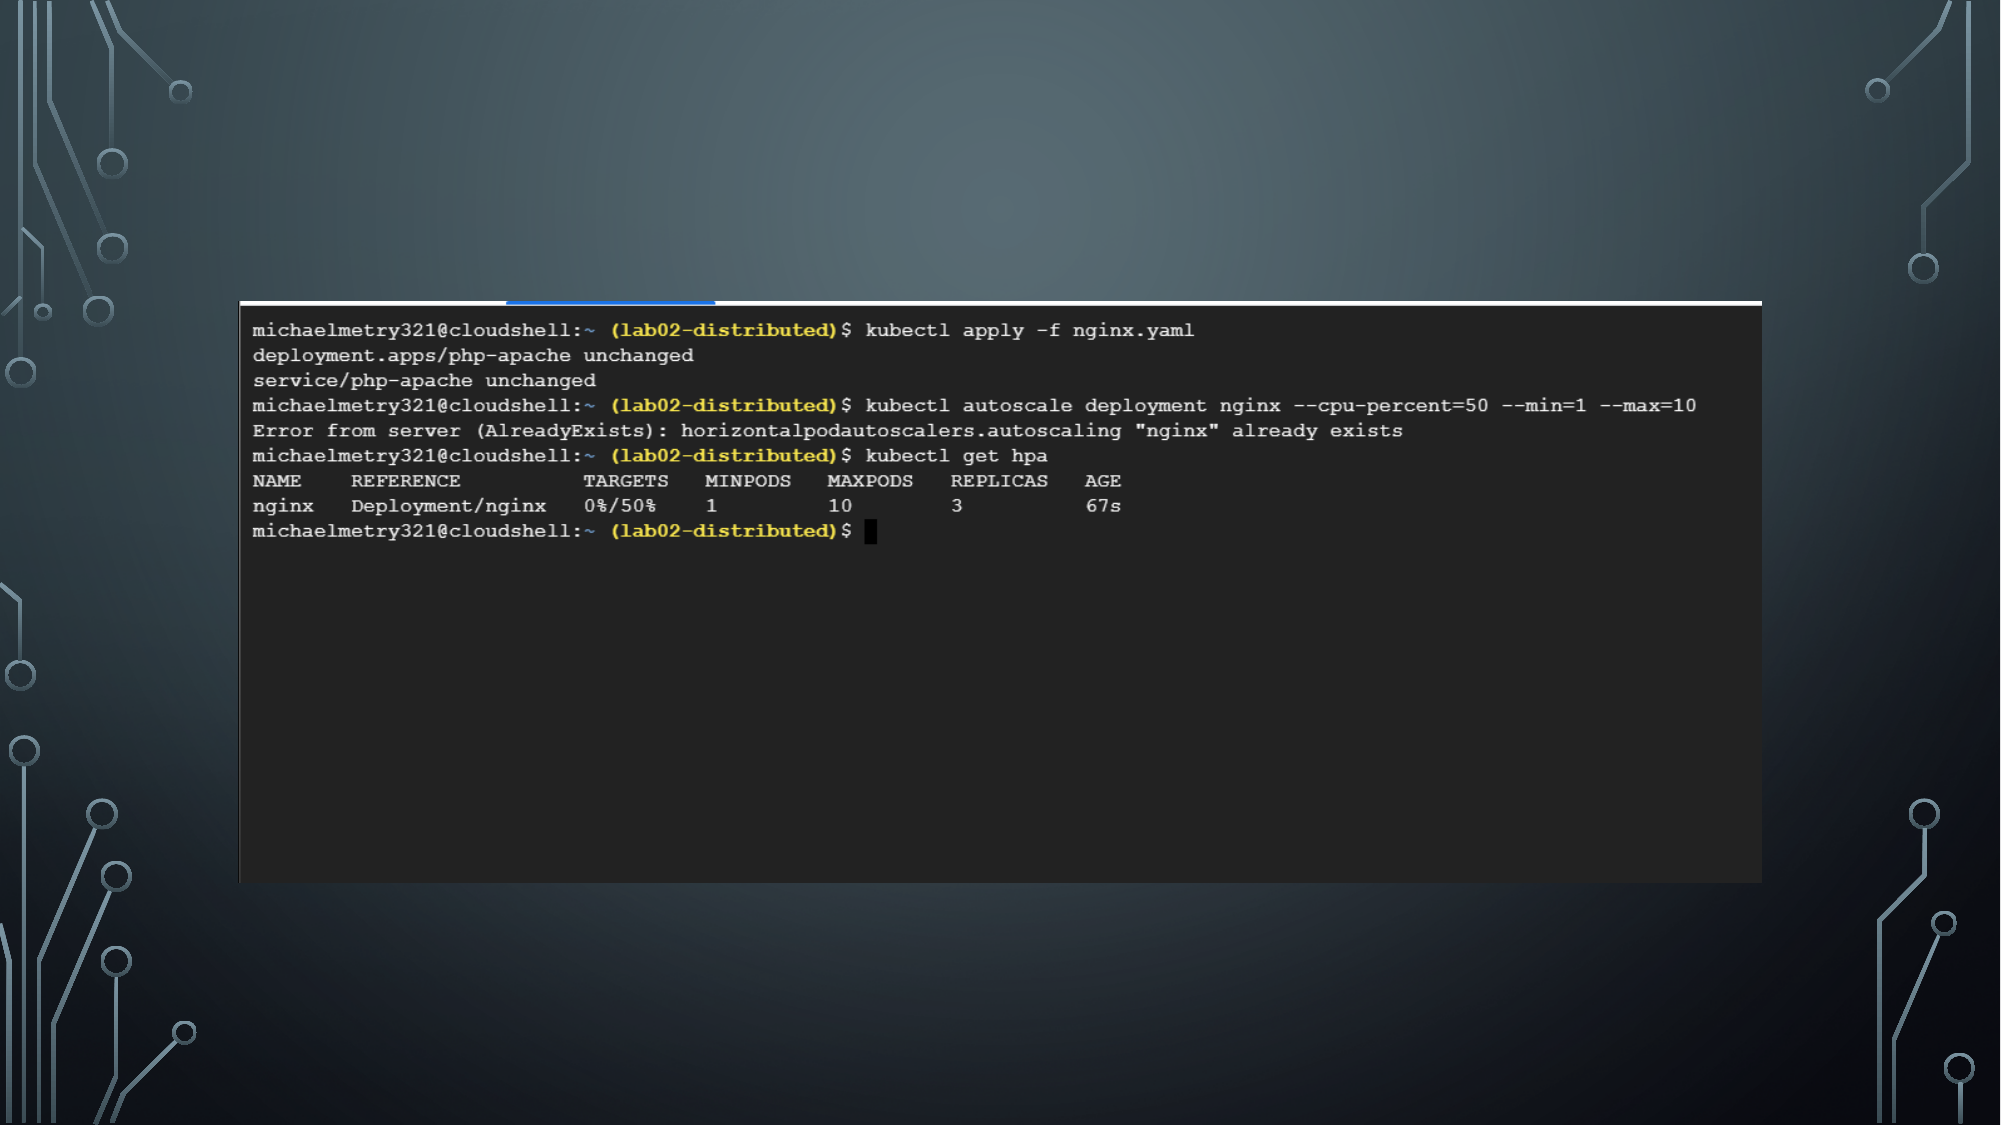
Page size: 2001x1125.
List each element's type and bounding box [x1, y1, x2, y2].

list [238, 300, 1762, 883]
